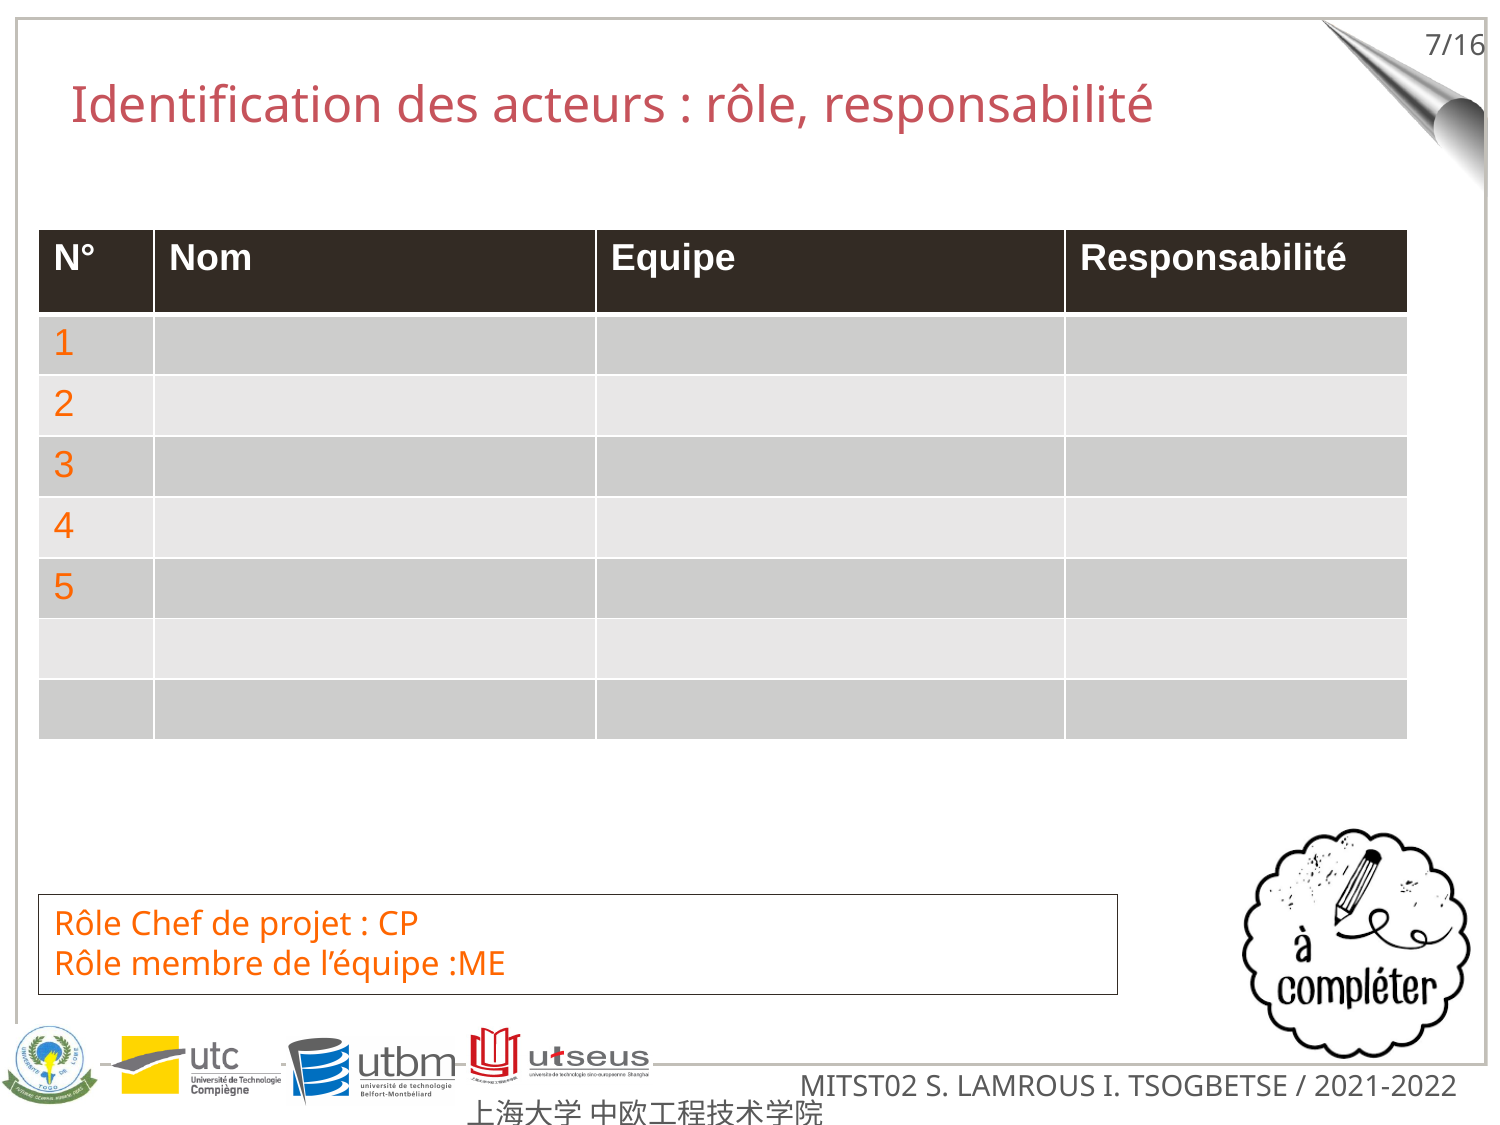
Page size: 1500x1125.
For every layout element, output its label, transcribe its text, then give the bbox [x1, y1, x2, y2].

table_cell 1 [39, 317, 153, 374]
table_cell [597, 437, 1064, 496]
table_cell [155, 317, 595, 374]
table_cell [155, 619, 595, 678]
table_header Equipe [597, 230, 1064, 312]
table_cell [597, 619, 1064, 678]
title Identification des acteurs : rôle, responsabilité [71, 65, 1375, 153]
picture [0, 1024, 100, 1106]
table_cell [155, 498, 595, 557]
table_cell 4 [39, 498, 153, 557]
picture [1239, 827, 1474, 1062]
table_cell 5 [39, 559, 153, 618]
table_cell [1066, 376, 1407, 435]
table_cell [1066, 437, 1407, 496]
table_header N° [39, 230, 153, 312]
table_cell [1066, 559, 1407, 618]
picture [111, 1036, 281, 1096]
table_cell 2 [39, 376, 153, 435]
table_cell [39, 619, 153, 678]
picture [1318, 20, 1484, 197]
table_cell [39, 680, 153, 739]
table_cell [597, 498, 1064, 557]
table_cell [1066, 317, 1407, 374]
table_header Responsabilité [1066, 230, 1407, 312]
table_cell [597, 559, 1064, 618]
table_cell [155, 680, 595, 739]
picture [1473, 44, 1482, 53]
list Rôle Chef de projet : CP Rôle membre de l’équipe :ME [38, 894, 1118, 995]
picture [466, 1026, 653, 1085]
table_cell [1066, 498, 1407, 557]
table_cell [1066, 680, 1407, 739]
table_cell [597, 376, 1064, 435]
table_cell [1066, 619, 1407, 678]
table_cell [597, 680, 1064, 739]
table_header Nom [155, 230, 595, 312]
table_cell [597, 317, 1064, 374]
table_cell 3 [39, 437, 153, 496]
picture [286, 1036, 455, 1106]
table_cell [155, 376, 595, 435]
table_cell [155, 559, 595, 618]
table_cell [155, 437, 595, 496]
